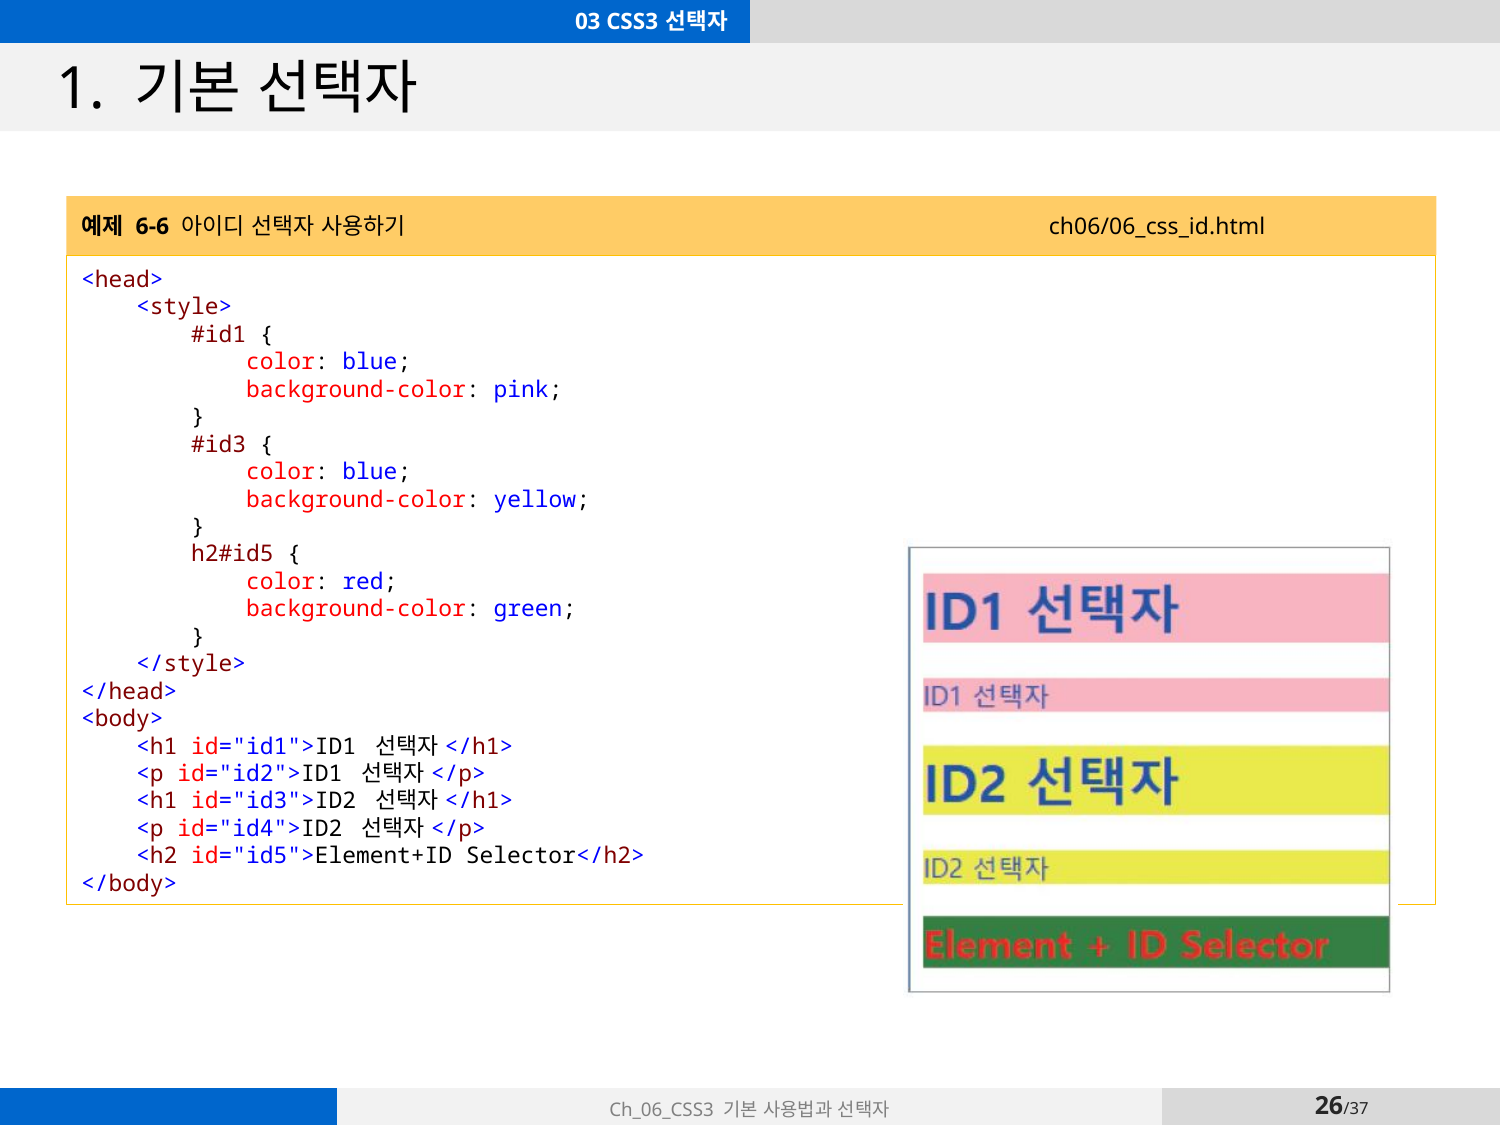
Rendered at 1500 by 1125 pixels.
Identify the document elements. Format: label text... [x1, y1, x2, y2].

text_box <head> <style> #id1 { color: blue; background-color: pink; } #id3 { color: blue; background-color: yellow; } h2#id5 { color: red; background-color: green; } </style> </head> <body> <h1 id="id1">ID1 선택자</h1> <p id="id2">ID1 선택자</p> <h1 id="id3">ID2 선택자</h1> <p id="id4">ID2 선택자</p> <h2 id="id5">Element+ID Selector</h2> </body> [64, 253, 1437, 907]
picture [903, 538, 1398, 999]
title 1. 기본 선택자 [41, 42, 1459, 128]
text_box 예제 6-6 아이디 선택자 사용하기 ch06/06_css_id.html [64, 194, 1439, 257]
text_box 03 CSS3 선택자 [0, 0, 743, 43]
